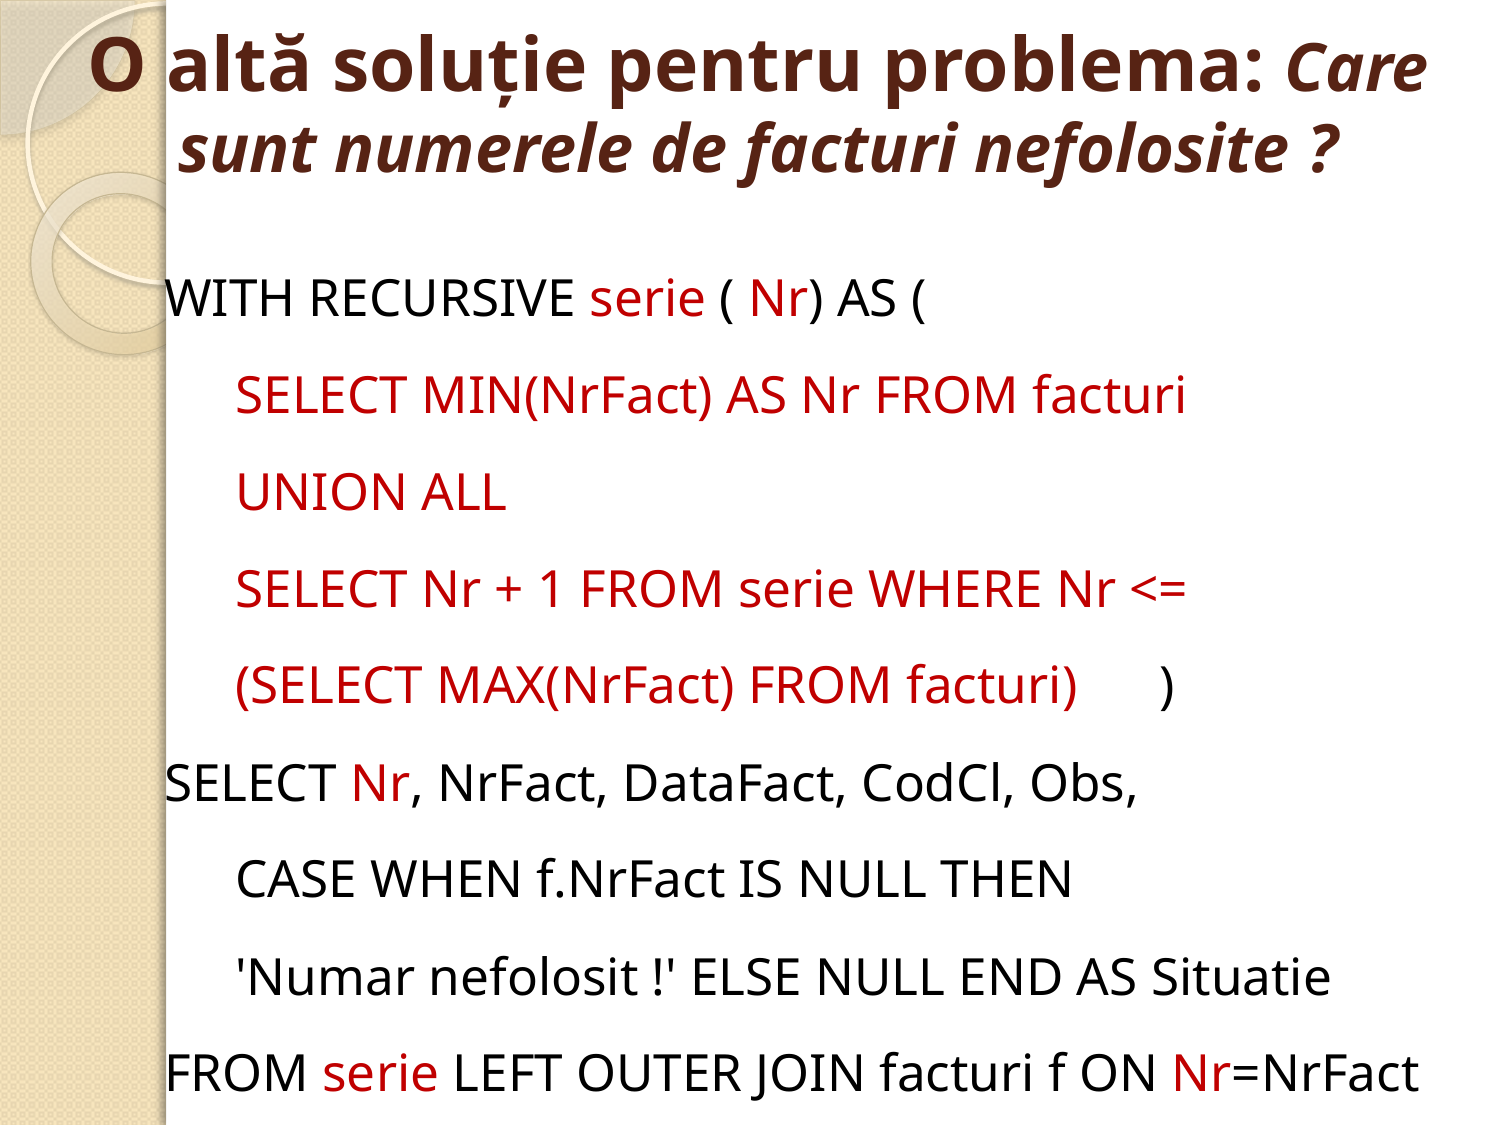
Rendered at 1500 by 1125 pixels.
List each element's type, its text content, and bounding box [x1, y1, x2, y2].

list WITH RECURSIVE serie ( Nr) AS ( SELECT MIN(NrFact) AS Nr FROM facturi UNION ALL SELECT Nr + 1 FROM serie WHERE Nr <= (SELECT MAX(NrFact) FROM facturi) ) SELECT Nr, NrFact, DataFact, CodCl, Obs, CASE WHEN f.NrFact IS NULL THEN 'Numar nefolosit !' ELSE NULL END AS Situatie FROM serie LEFT OUTER JOIN facturi f ON Nr=NrFact [136, 233, 1473, 1121]
title O altă soluţie pentru problema: Care sunt numerele de facturi nefolosite ? [51, 31, 1466, 251]
